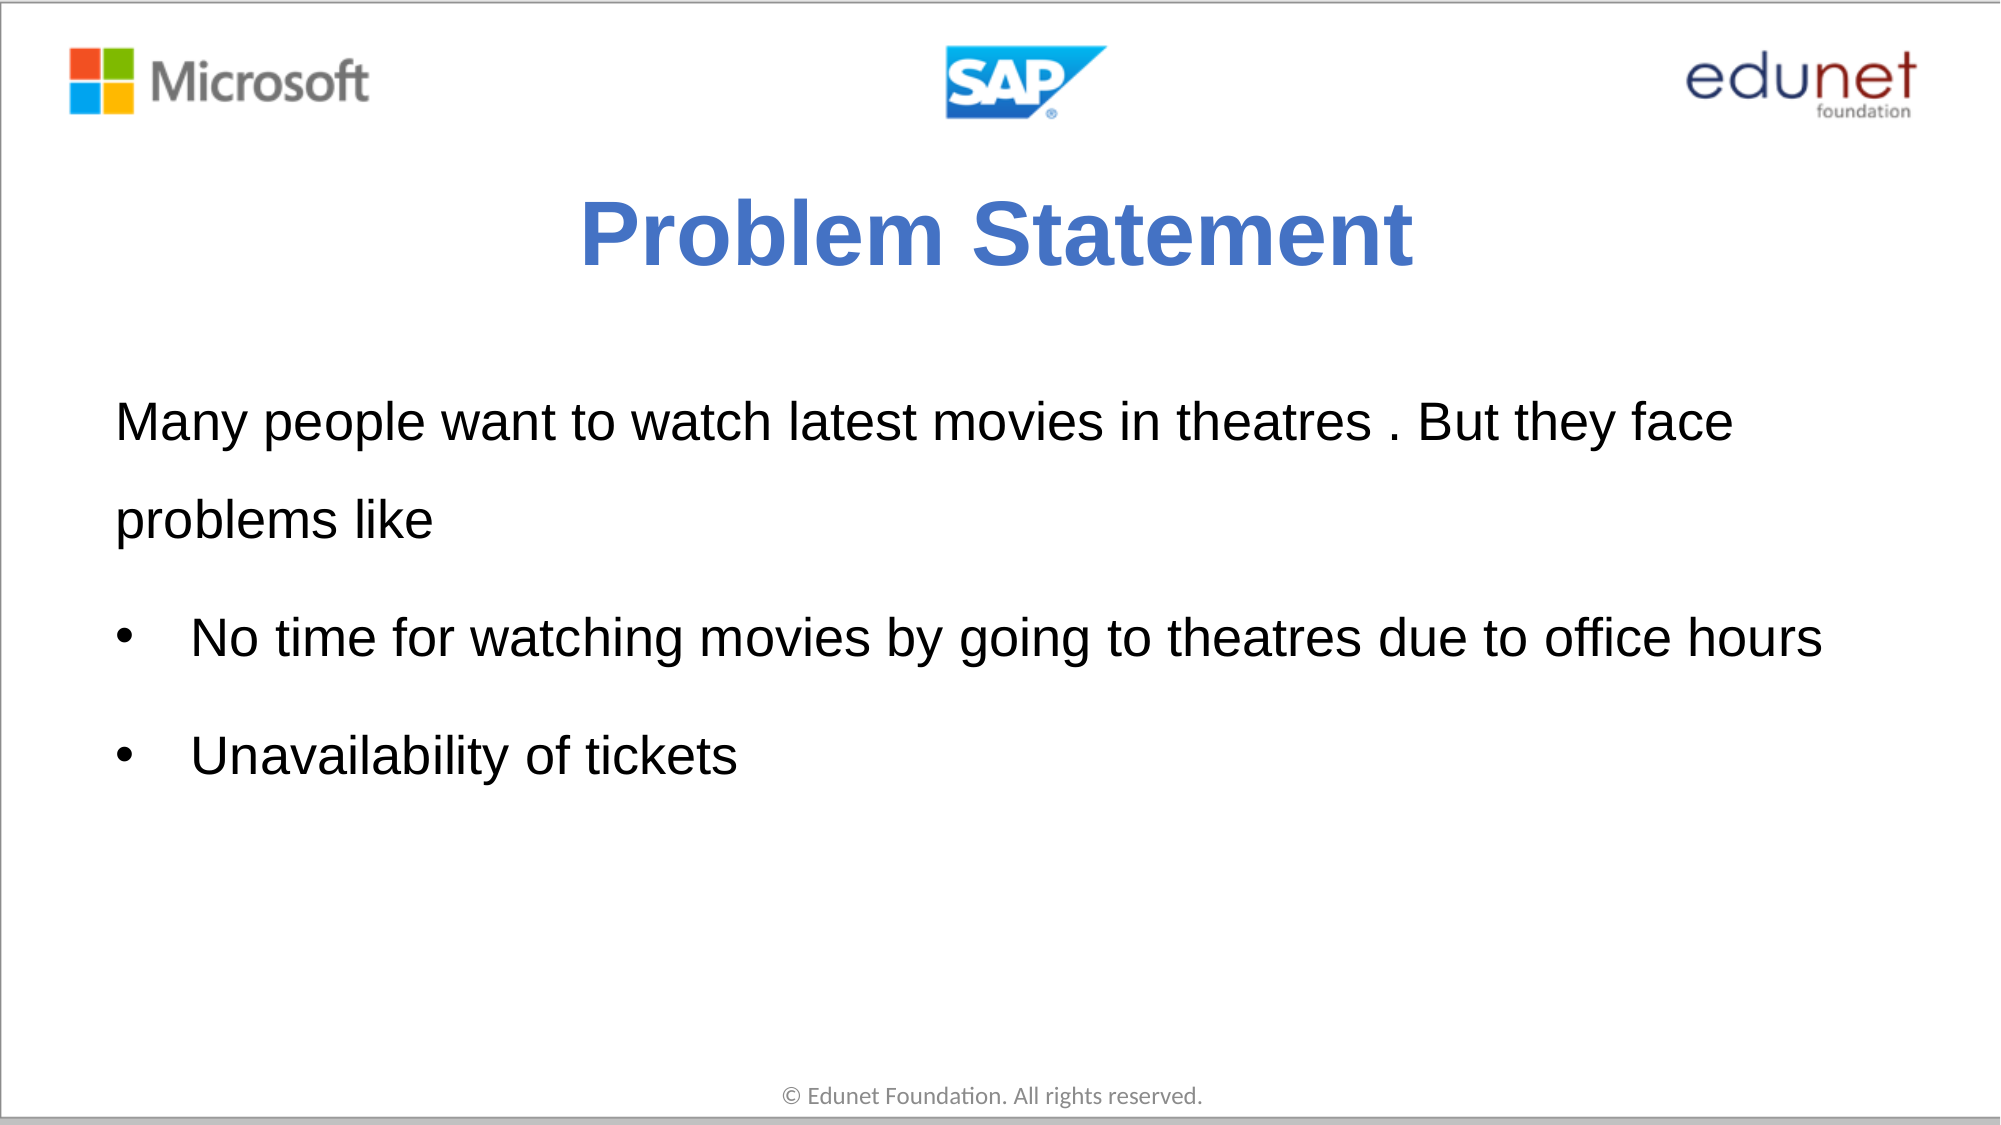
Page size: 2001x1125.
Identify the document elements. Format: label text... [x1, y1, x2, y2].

picture [0, 0, 2001, 1125]
subtitle Many people want to watch latest movies in theatres . But they face problems like No time for watching movies by going to theatres due to office hours Unavailability of tickets [100, 346, 1931, 1063]
footer © Edunet Foundation. All rights reserved. [655, 1065, 1331, 1125]
title Problem Statement [247, 158, 1748, 293]
